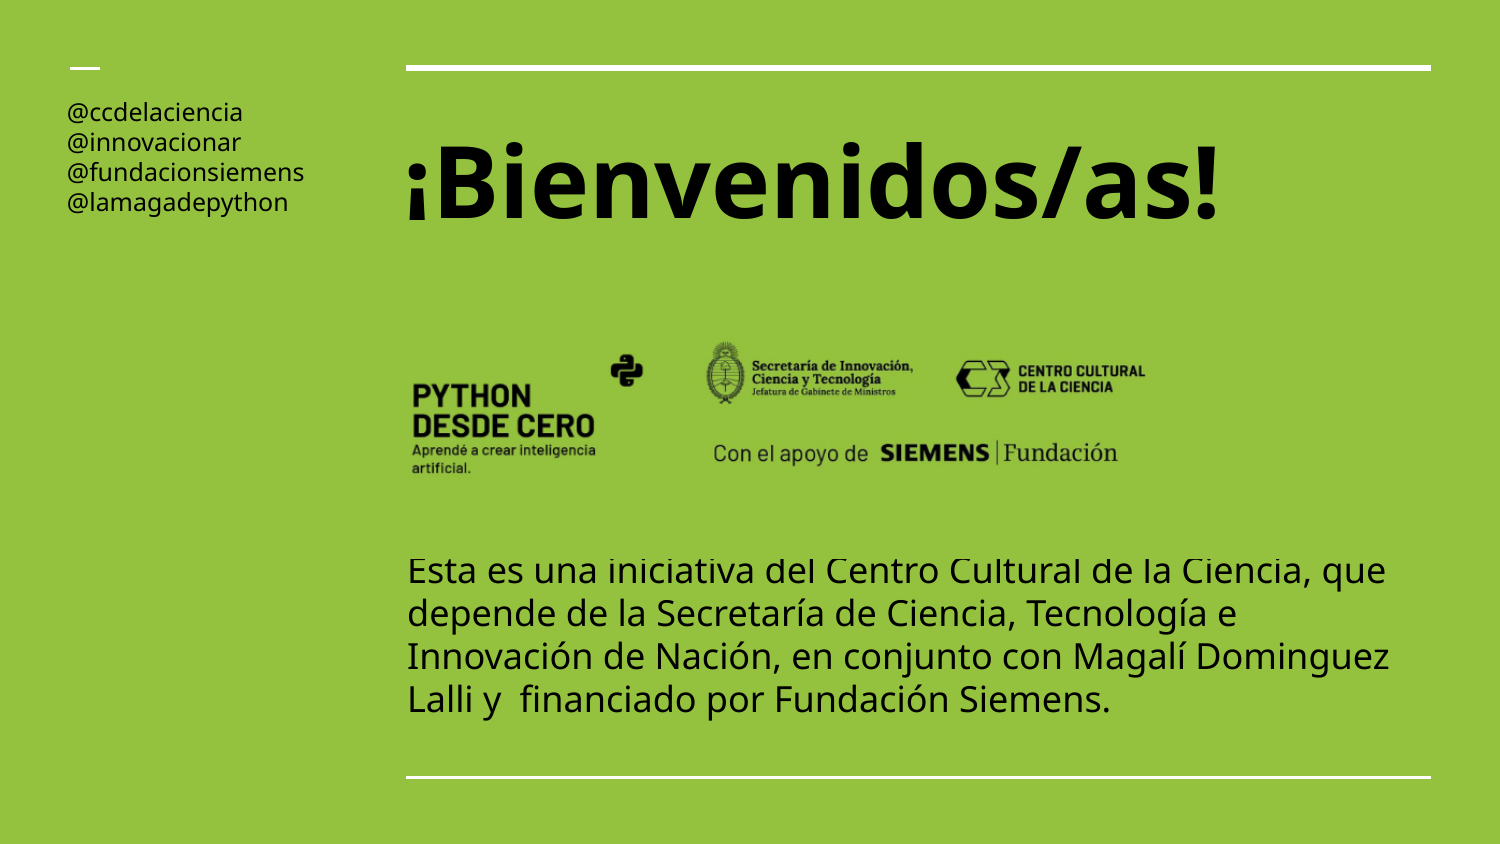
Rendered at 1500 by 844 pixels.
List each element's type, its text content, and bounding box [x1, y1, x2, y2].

text_box @ccdelaciencia @innovacionar @fundacionsiemens @lamagadepython [51, 81, 440, 320]
title ¡Bienvenidos/as! [440, 103, 1428, 357]
subtitle Esta es una iniciativa del Centro Cultural de la Ciencia, que depende de la Secretaría de Ciencia, Tecnología e Innovación de Nación, en conjunto con Magalí Dominguez Lalli y financiado por Fundación Siemens. [392, 531, 1431, 735]
picture [391, 220, 1306, 560]
